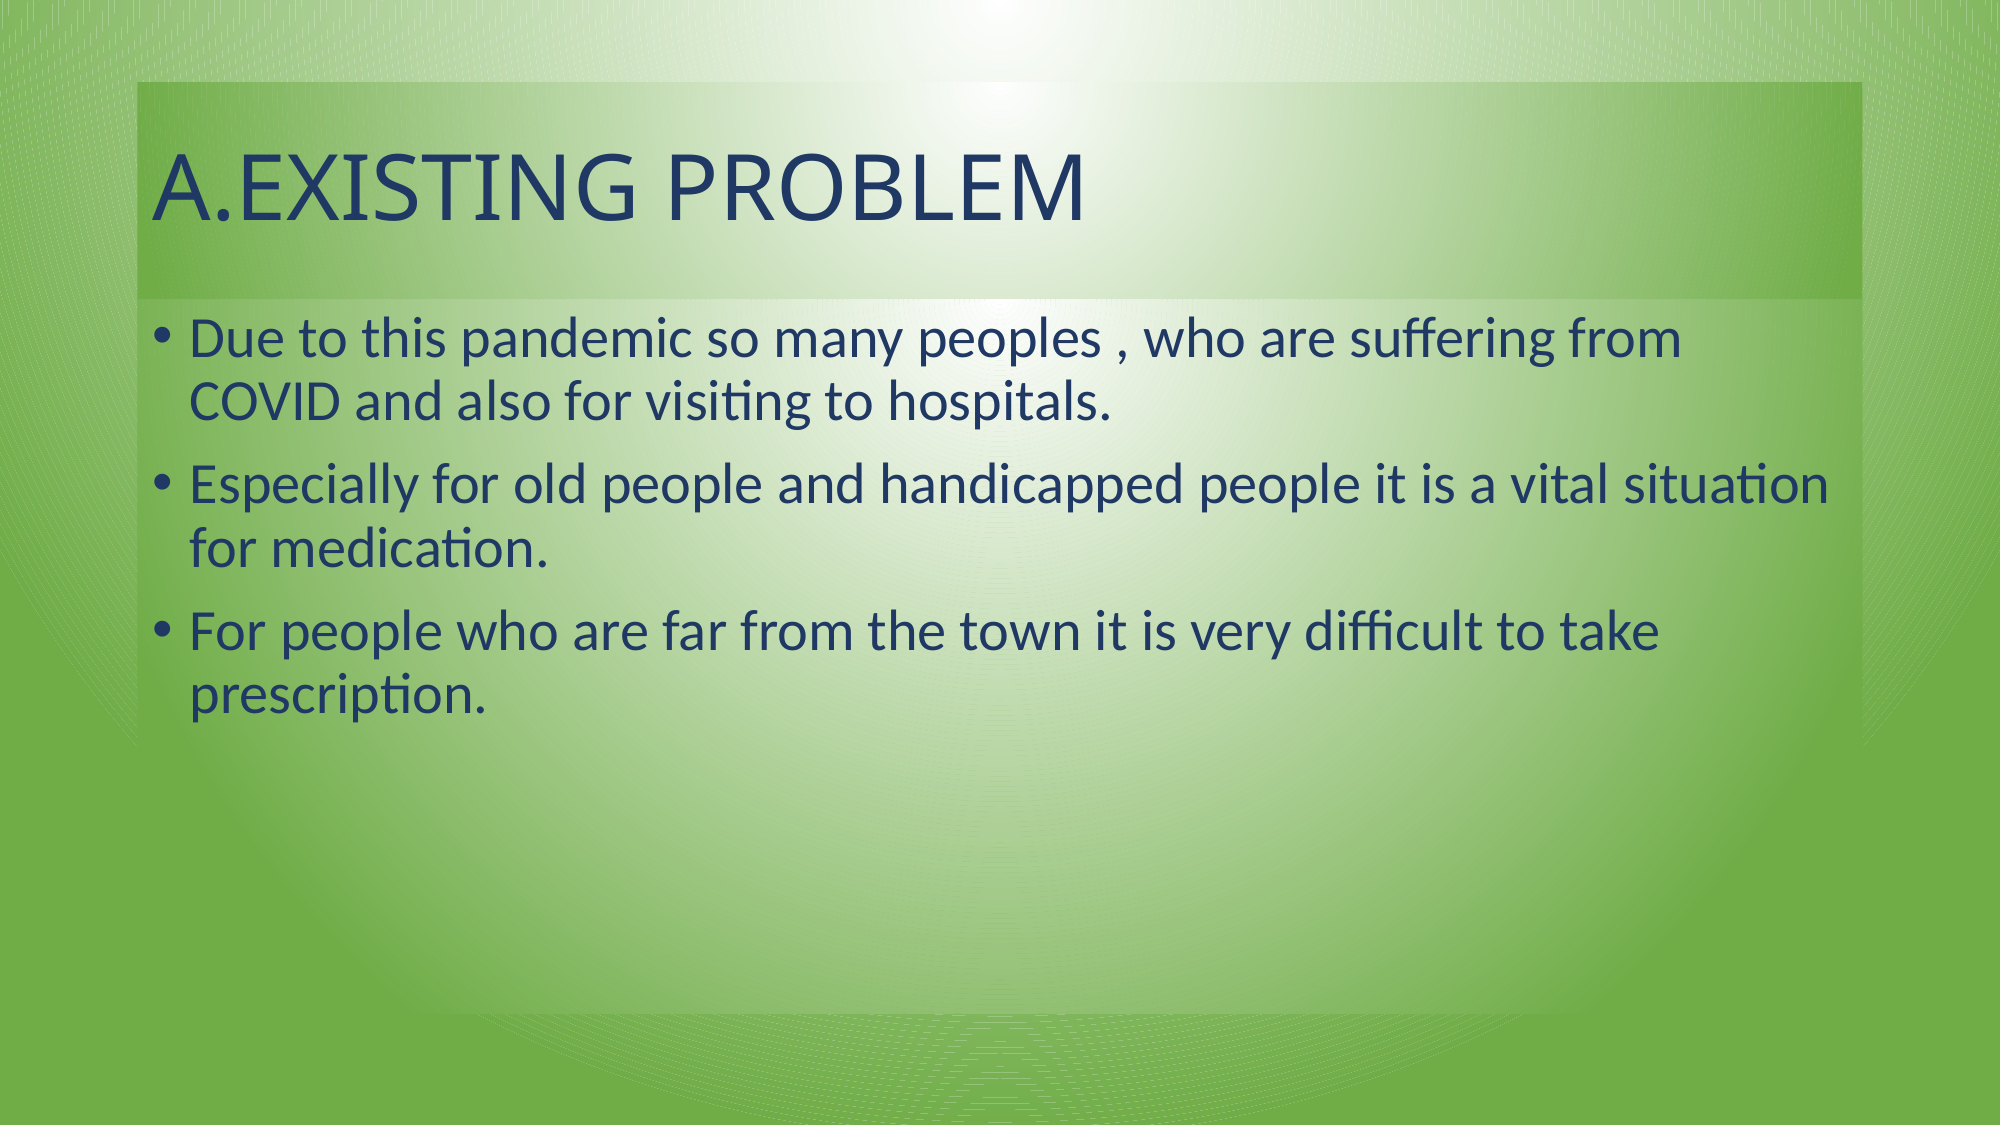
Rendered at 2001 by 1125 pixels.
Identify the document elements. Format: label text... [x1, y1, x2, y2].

title A.EXISTING PROBLEM [137, 82, 1863, 299]
list Due to this pandemic so many peoples , who are suffering from COVID and also for visiting to hospitals. Especially for old people and handicapped people it is a vital situation for medication. For people who are far from the town it is very difficult to take prescription. [137, 299, 1863, 1014]
